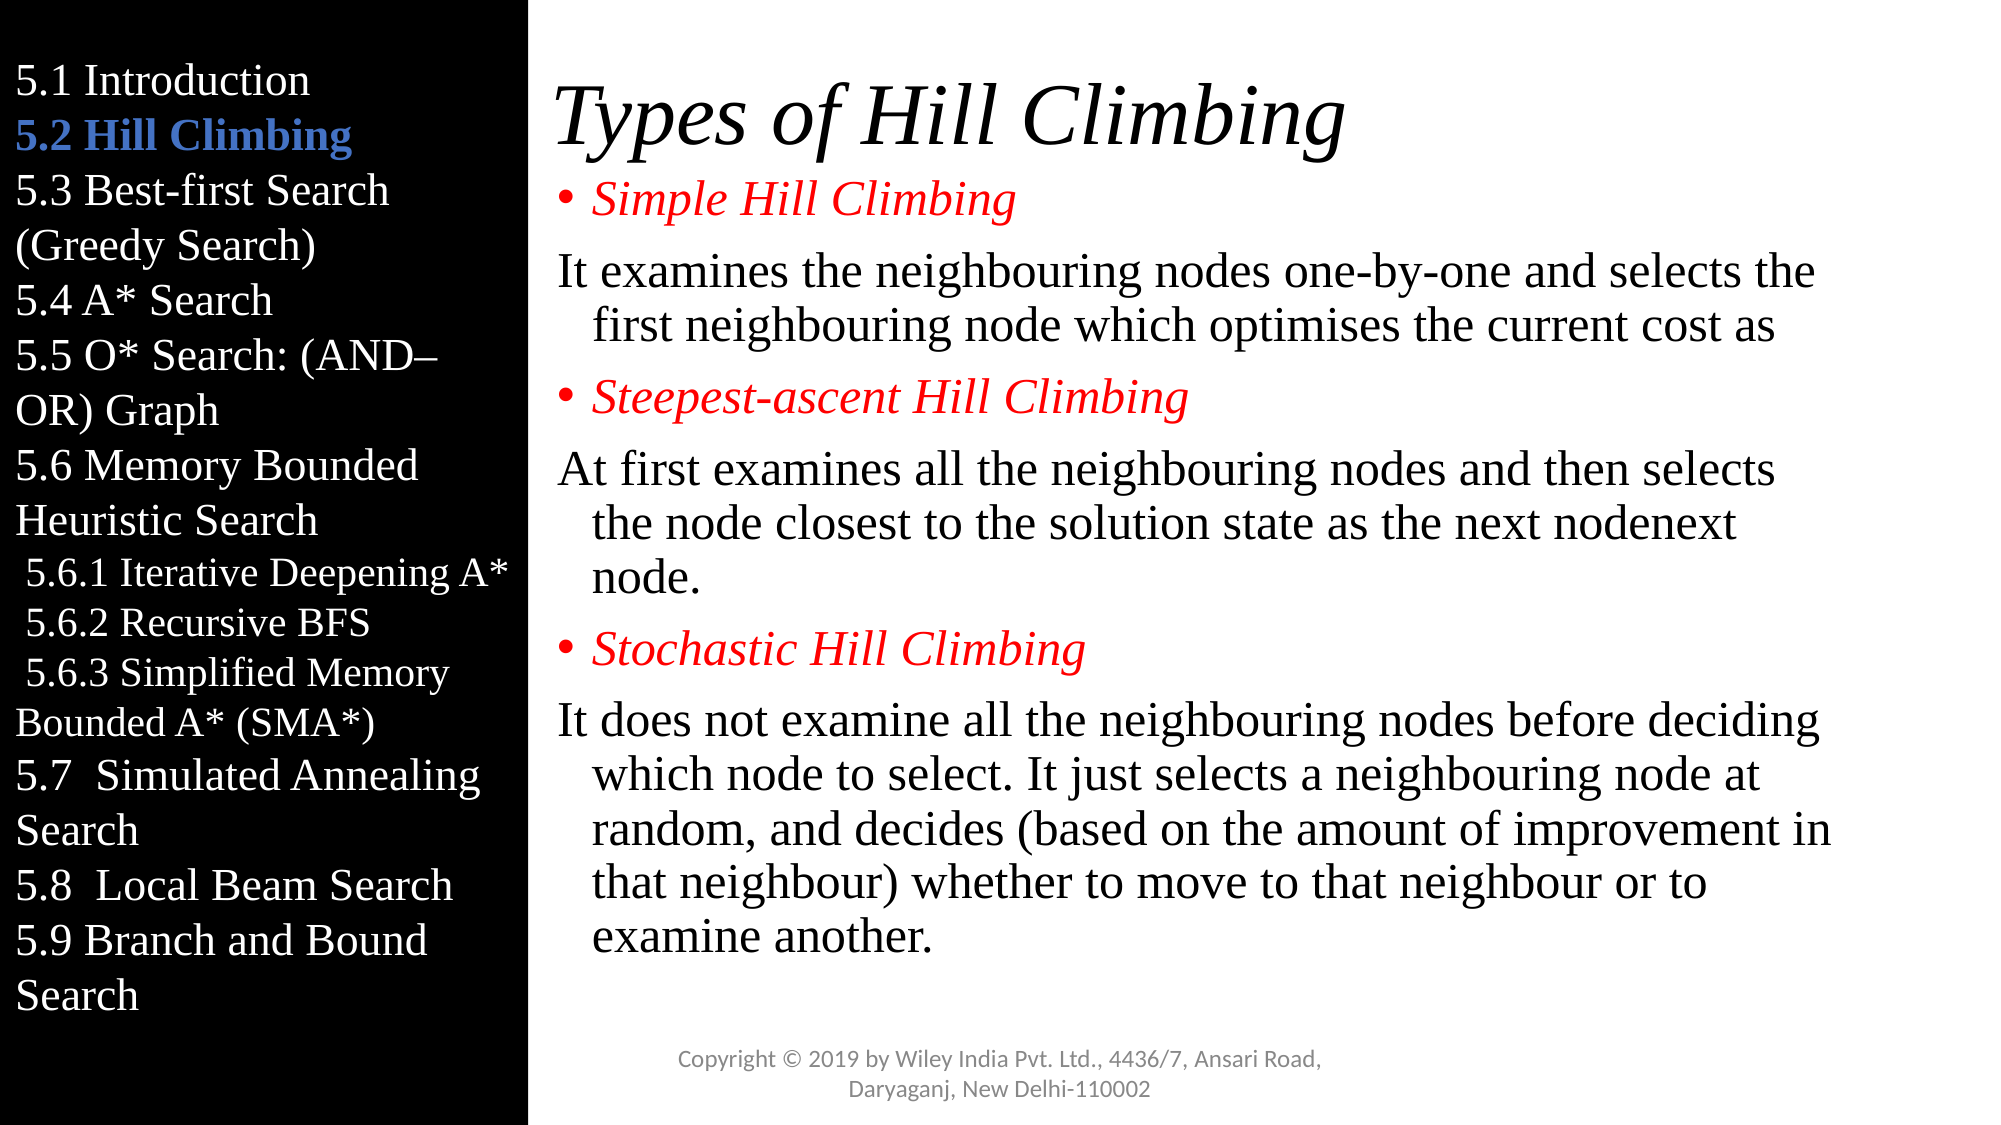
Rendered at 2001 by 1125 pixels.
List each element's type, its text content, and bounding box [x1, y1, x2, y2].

list Simple Hill Climbing It examines the neighbouring nodes one-by-one and selects the first neighbouring node which optimises the current cost as Steepest-ascent Hill Climbing At first examines all the neighbouring nodes and then selects the node closest to the solution state as the next nodenext node. Stochastic Hill Climbing It does not examine all the neighbouring nodes before deciding which node to select. It just selects a neighbouring node at random, and decides (based on the amount of improvement in that neighbour) whether to move to that neighbour or to examine another. [542, 164, 1863, 1014]
text_box 5.1 Introduction 5.2 Hill Climbing 5.3 Best-first Search (Greedy Search) 5.4 A* Search 5.5 O* Search: (AND–OR) Graph 5.6 Memory Bounded Heuristic Search 5.6.1 Iterative Deepening A* 5.6.2 Recursive BFS 5.6.3 Simplified Memory Bounded A* (SMA*) 5.7 Simulated Annealing Search 5.8 Local Beam Search 5.9 Branch and Bound Search [0, 0, 529, 1125]
footer Copyright © 2019 by Wiley India Pvt. Ltd., 4436/7, Ansari Road, Daryaganj, New Delhi-110002 [662, 1042, 1338, 1103]
title Types of Hill Climbing [535, 59, 1863, 278]
